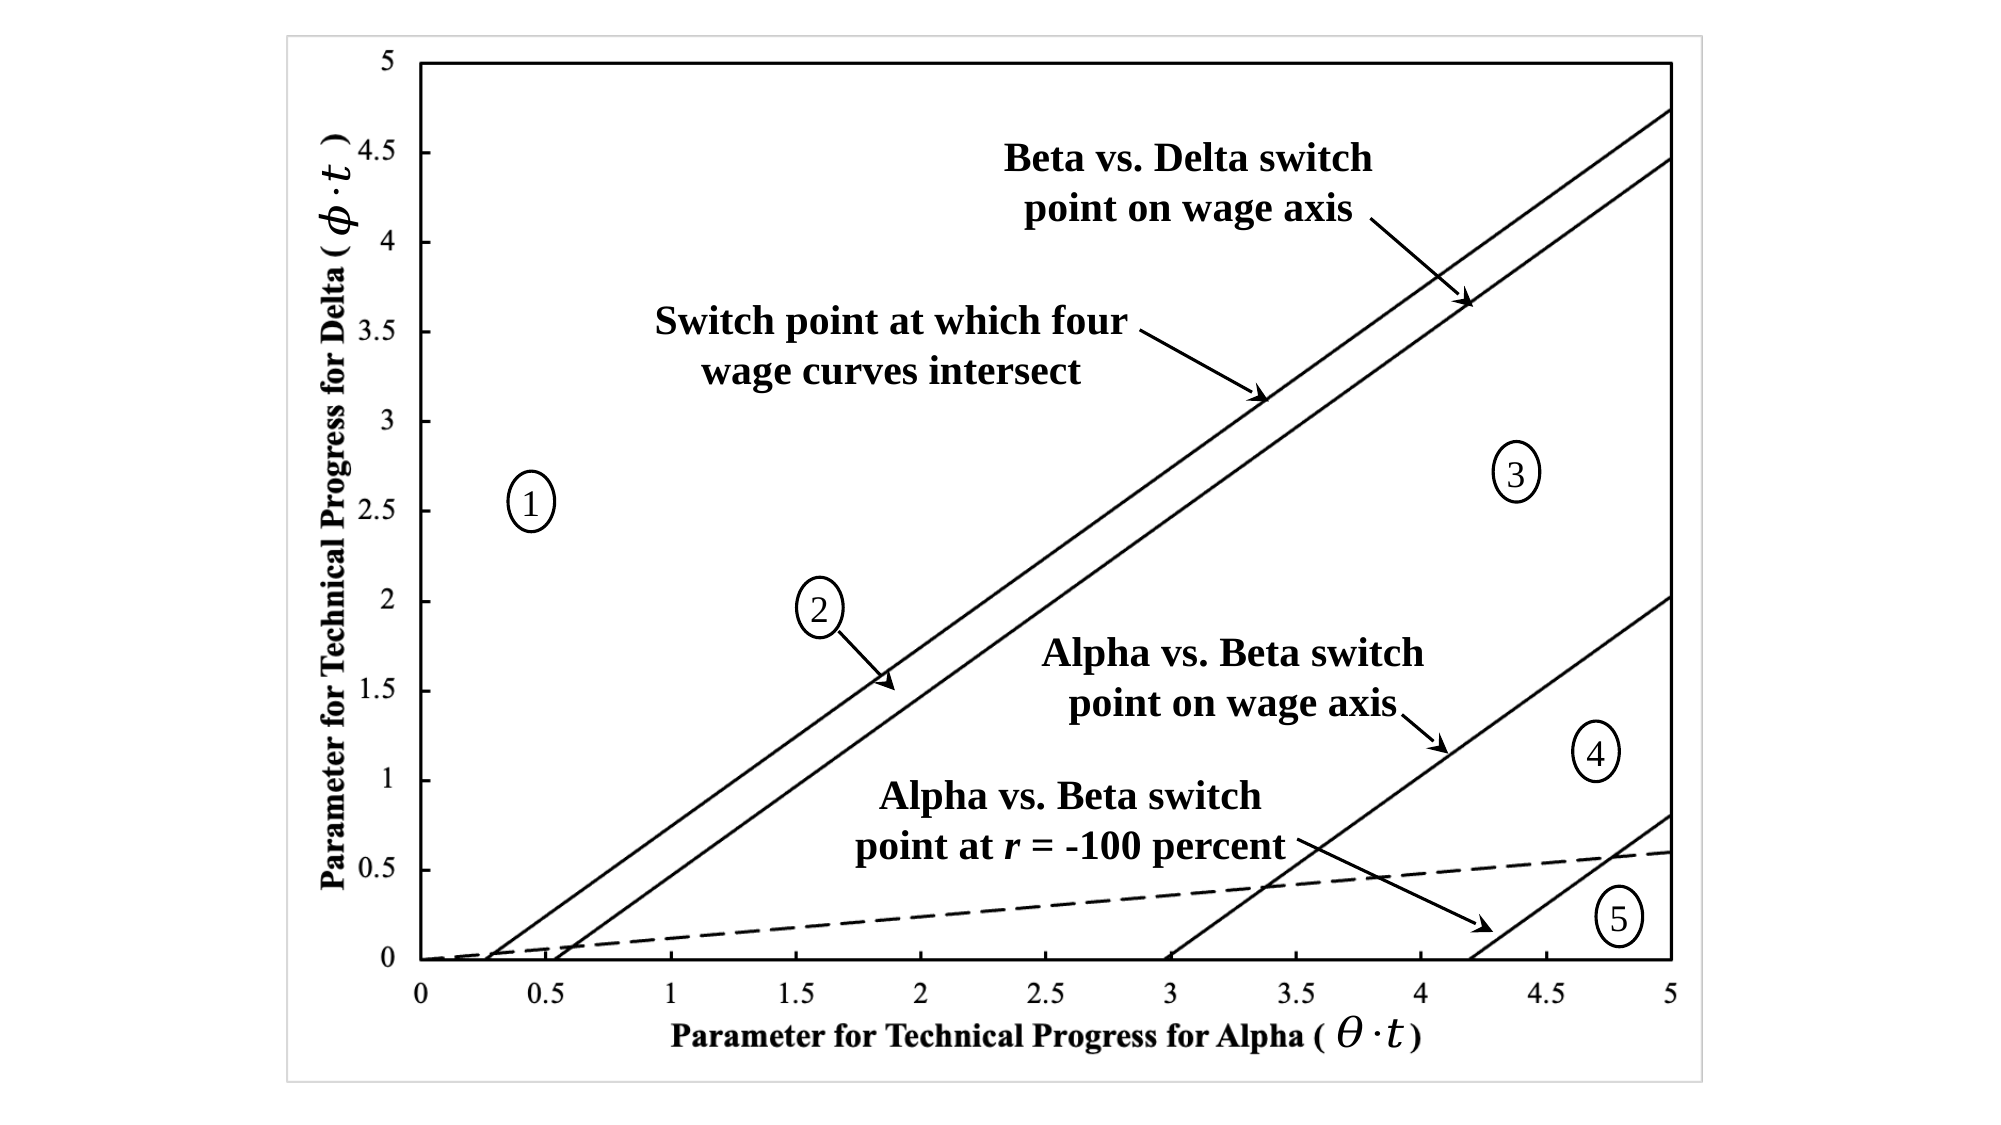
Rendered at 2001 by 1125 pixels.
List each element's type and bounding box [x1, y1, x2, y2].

text_box [285, 33, 1704, 1084]
